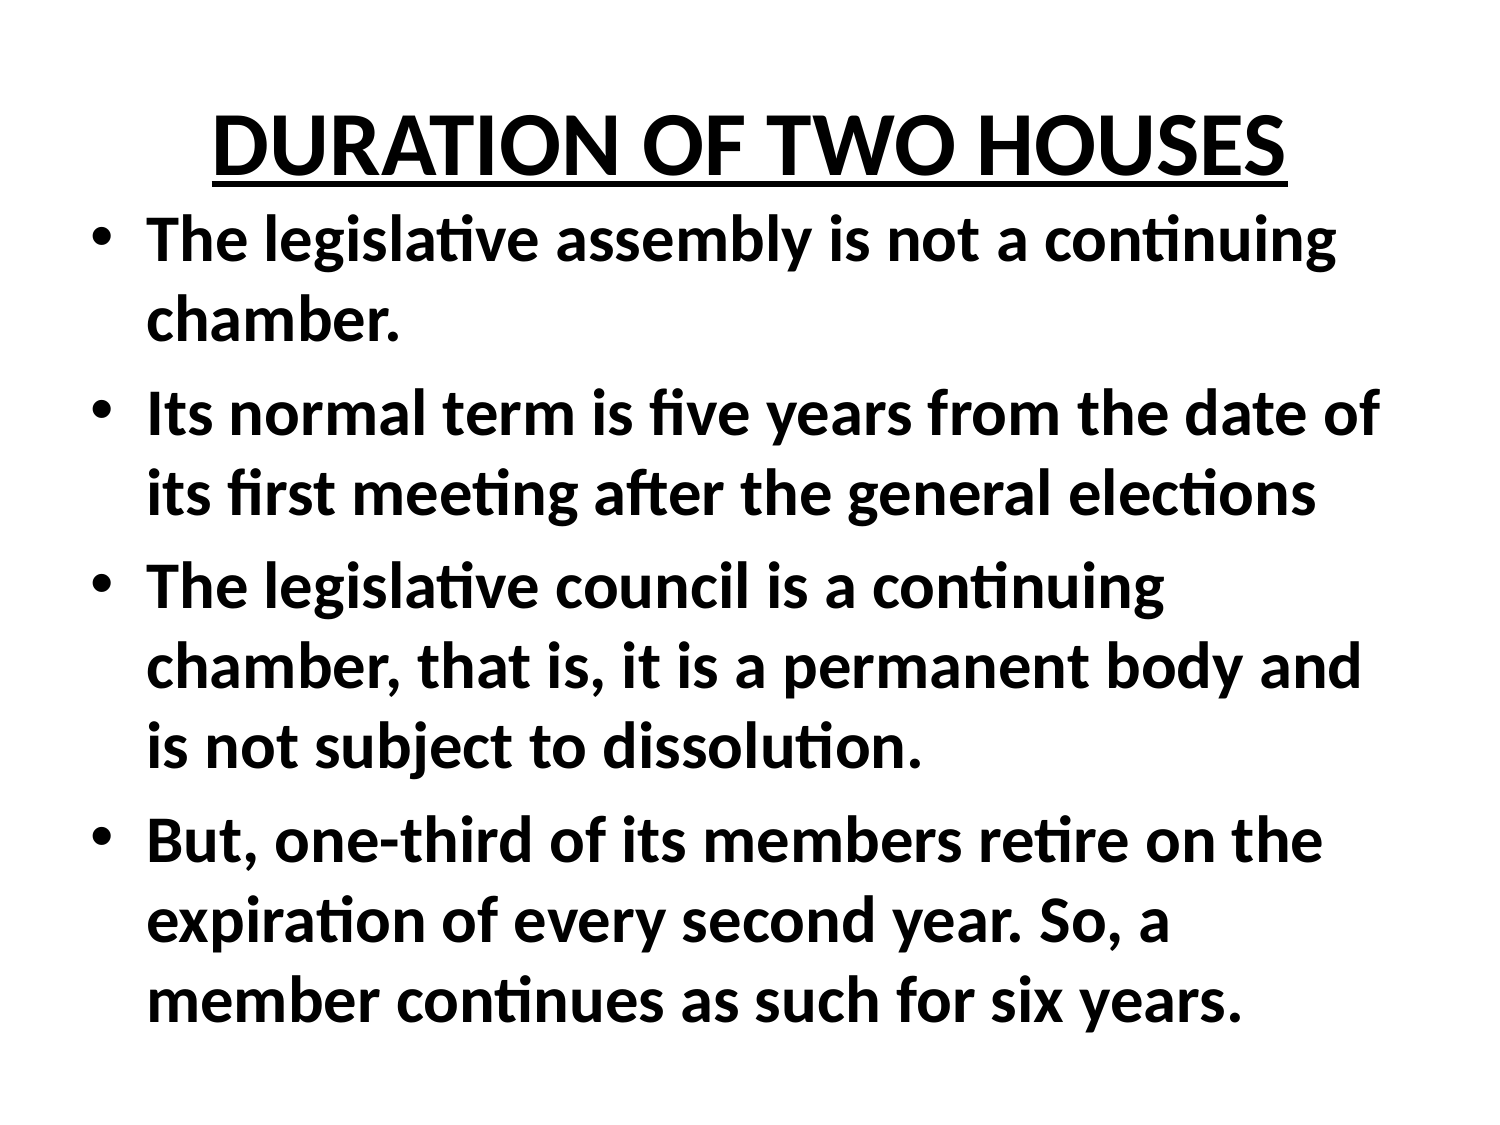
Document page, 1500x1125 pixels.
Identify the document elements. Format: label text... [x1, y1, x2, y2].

title DURATION OF TWO HOUSES [75, 45, 1425, 187]
list The legislative assembly is not a continuing chamber. Its normal term is five years from the date of its first meeting after the general elections The legislative council is a continuing chamber, that is, it is a permanent body and is not subject to dissolution. But, one-third of its members retire on the expiration of every second year. So, a member continues as such for six years. [75, 187, 1425, 1075]
